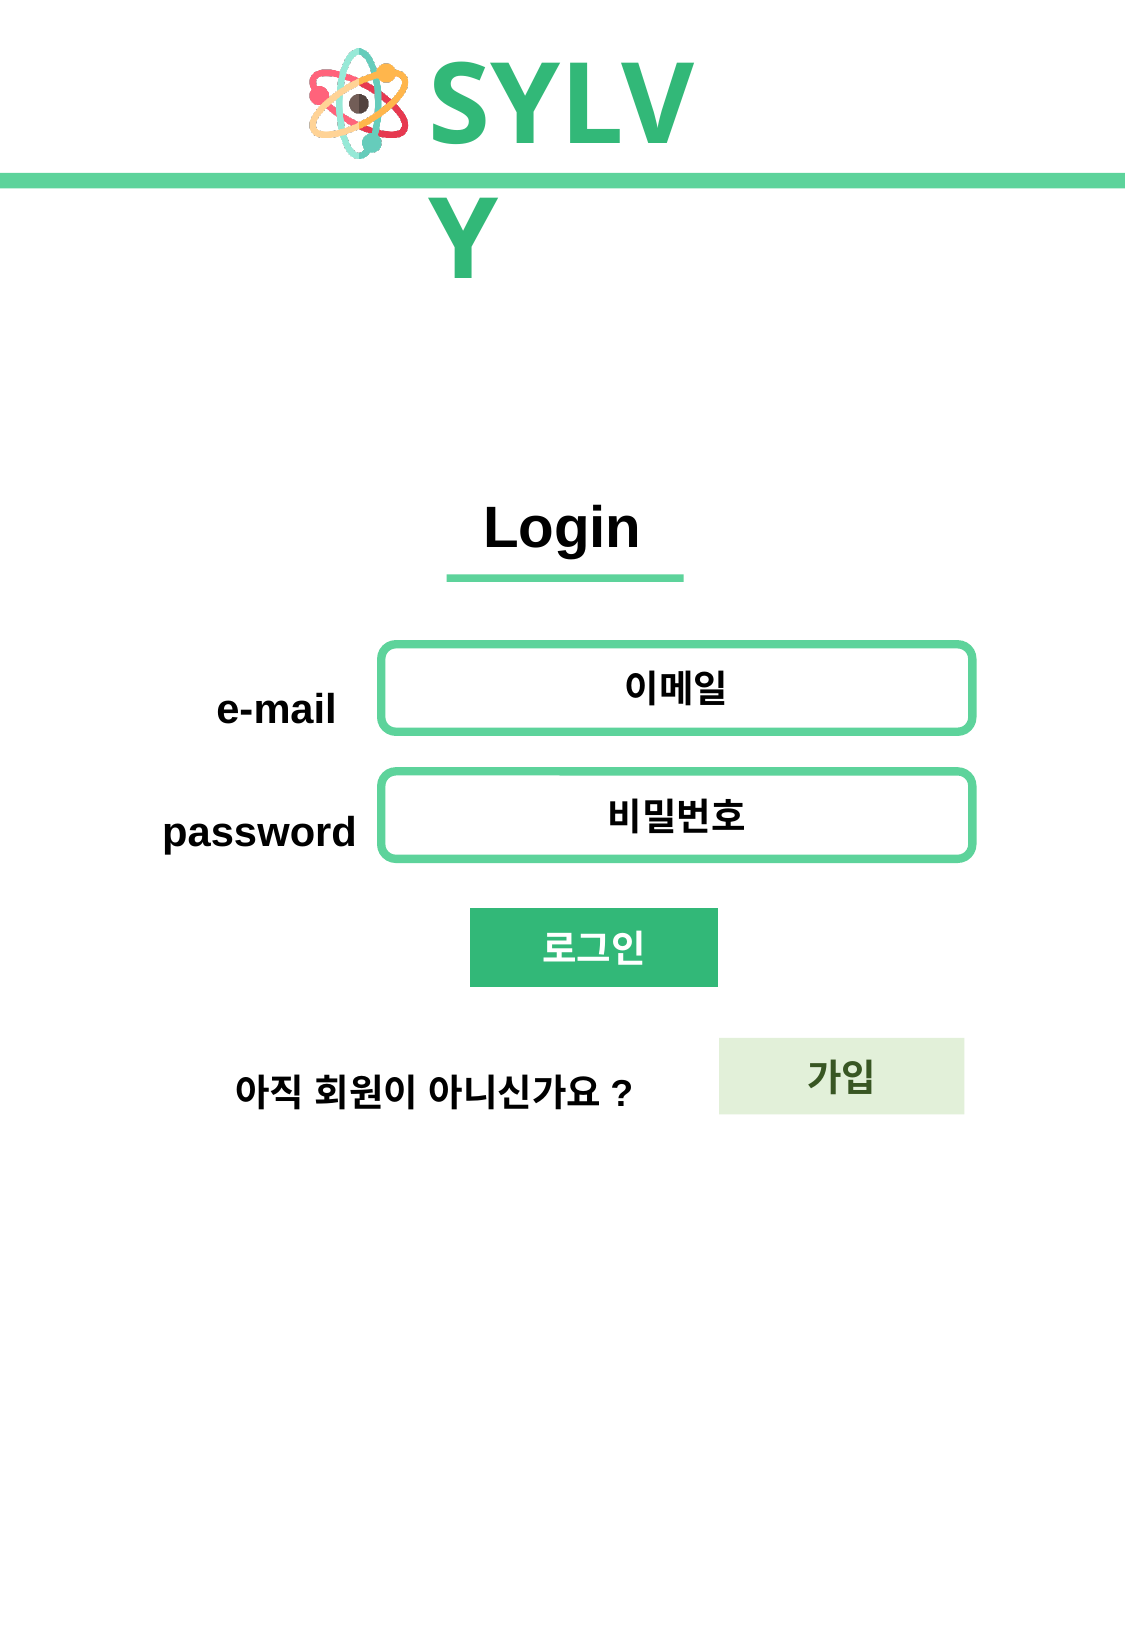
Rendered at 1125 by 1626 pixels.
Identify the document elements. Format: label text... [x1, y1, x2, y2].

text_box [775, 172, 1125, 189]
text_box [0, 481, 1125, 1123]
text_box [0, 172, 413, 189]
picture [303, 48, 414, 159]
text_box SYLVY [413, 23, 775, 309]
